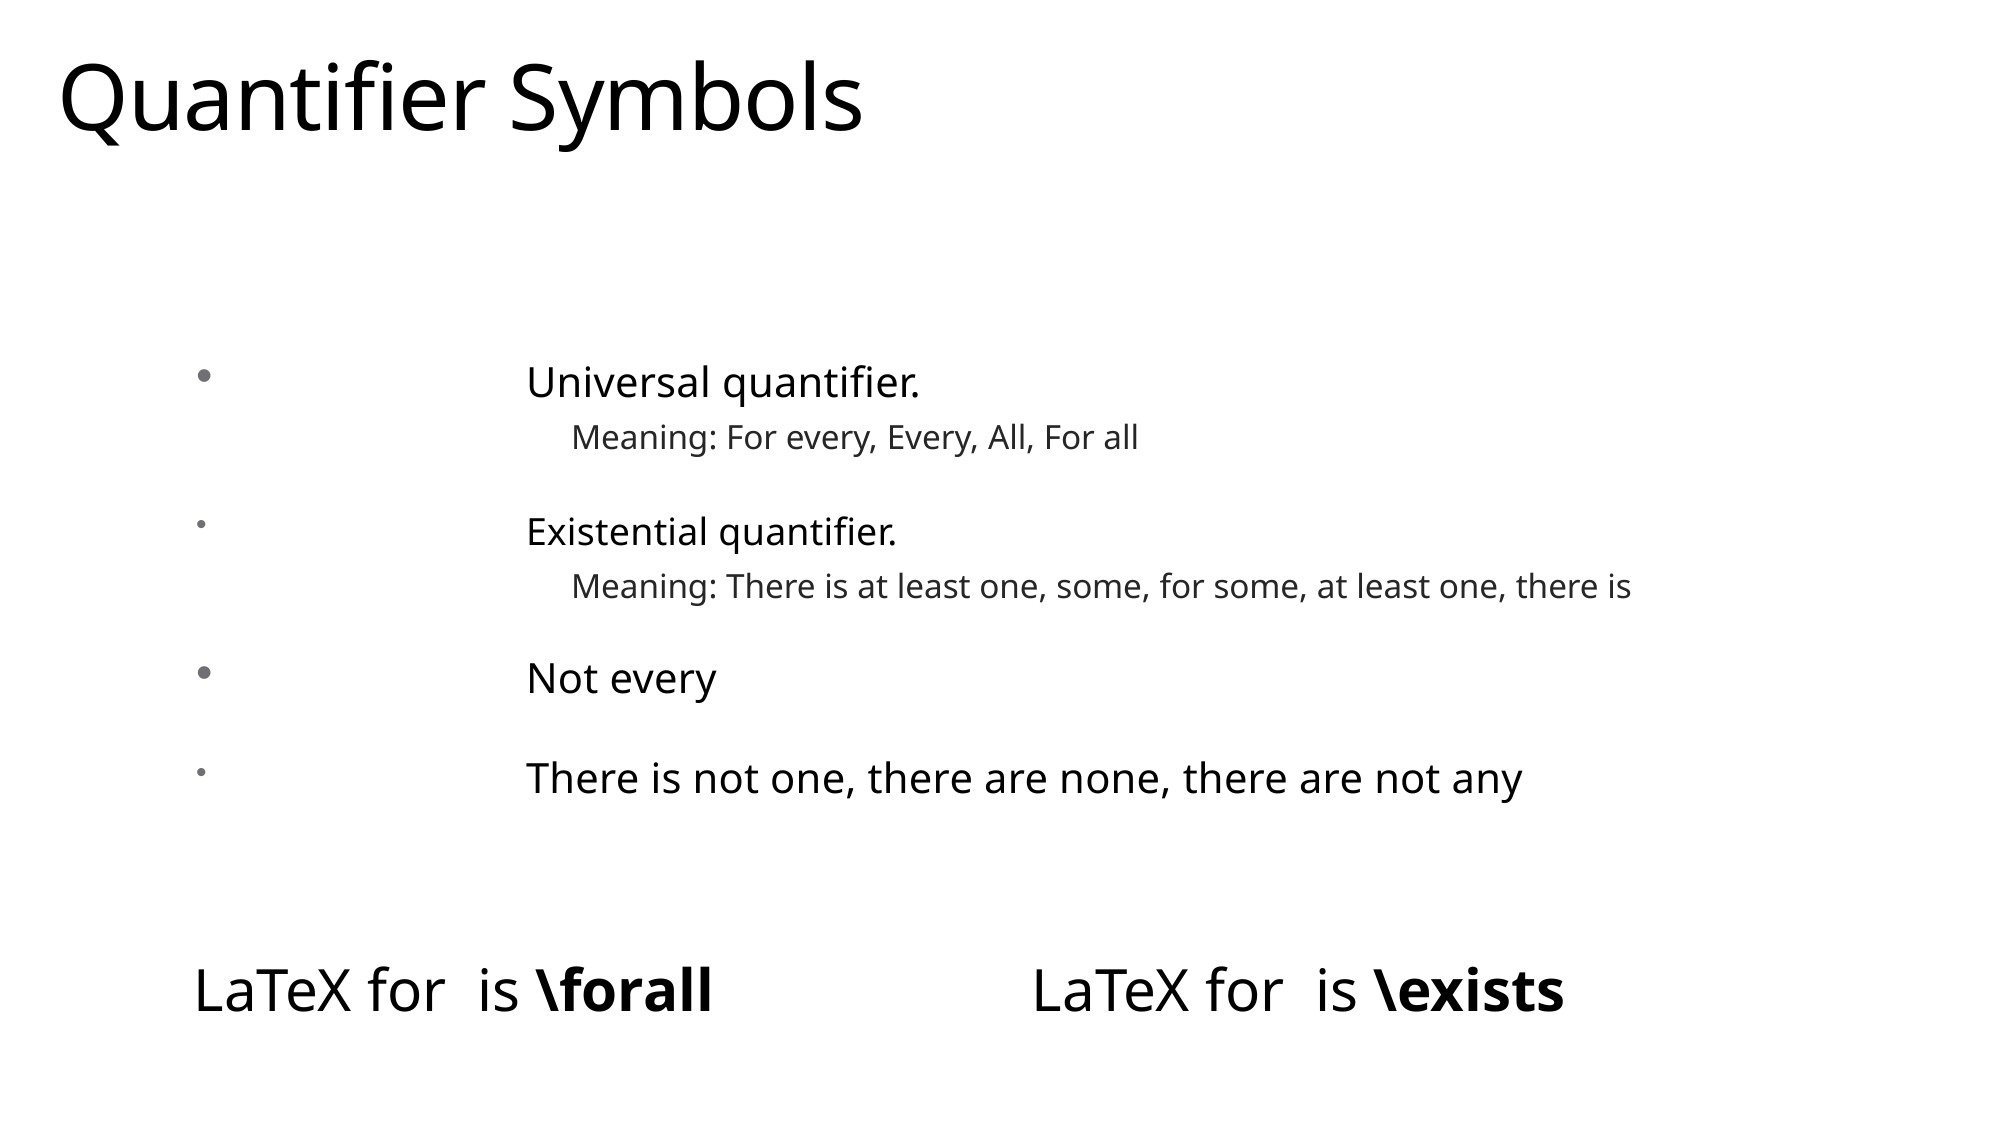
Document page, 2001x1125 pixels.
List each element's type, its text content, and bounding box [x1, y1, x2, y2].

title Quantifier Symbols [42, 38, 1955, 158]
